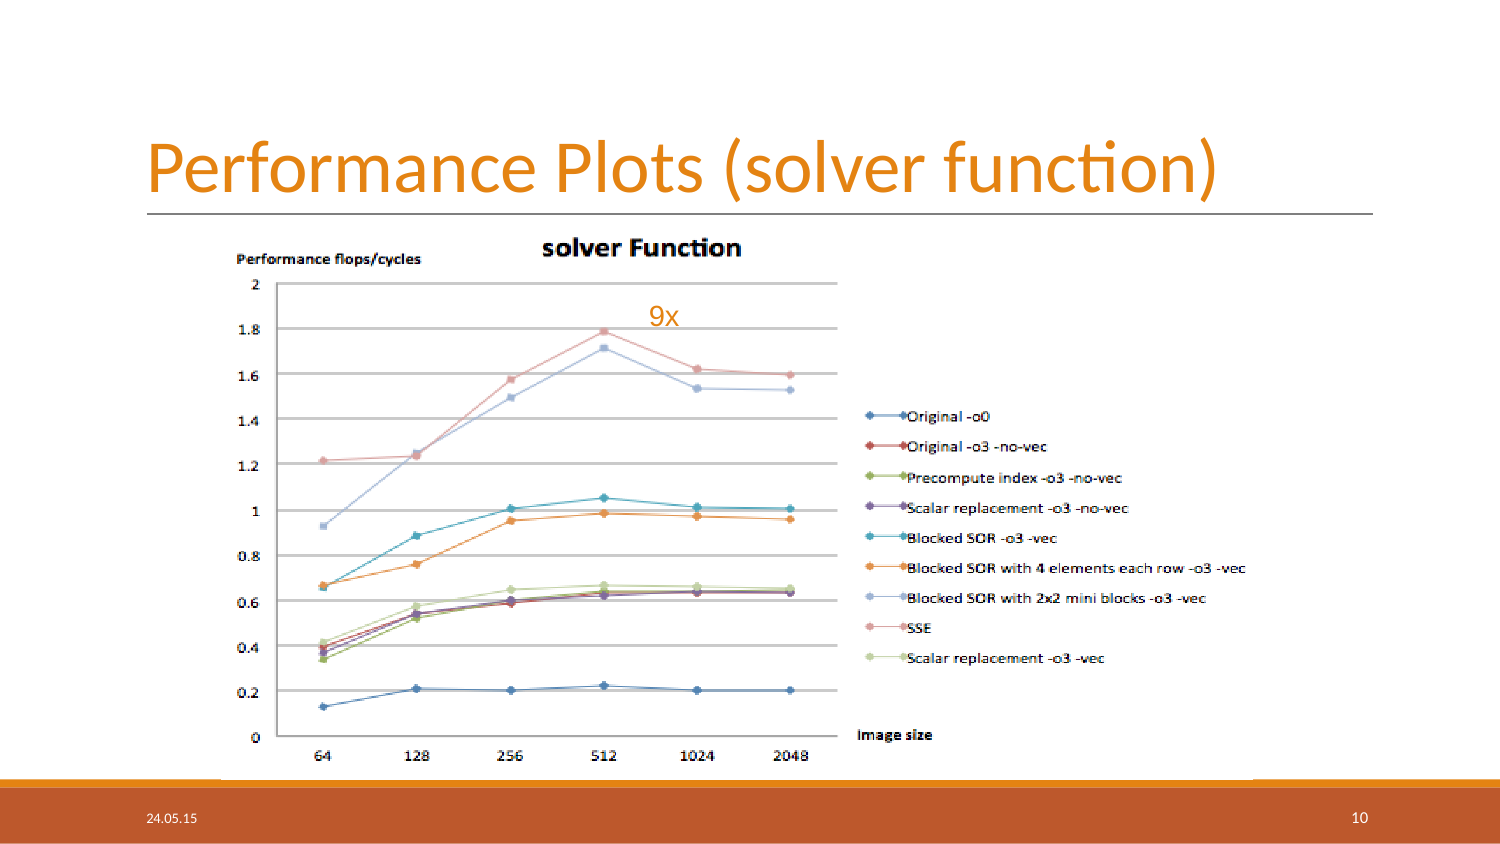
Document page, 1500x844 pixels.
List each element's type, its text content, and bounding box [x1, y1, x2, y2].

picture [221, 226, 1253, 780]
title Performance Plots (solver function) [135, 35, 1373, 214]
slide_number ‹#› [1218, 794, 1380, 840]
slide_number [135, 794, 440, 840]
